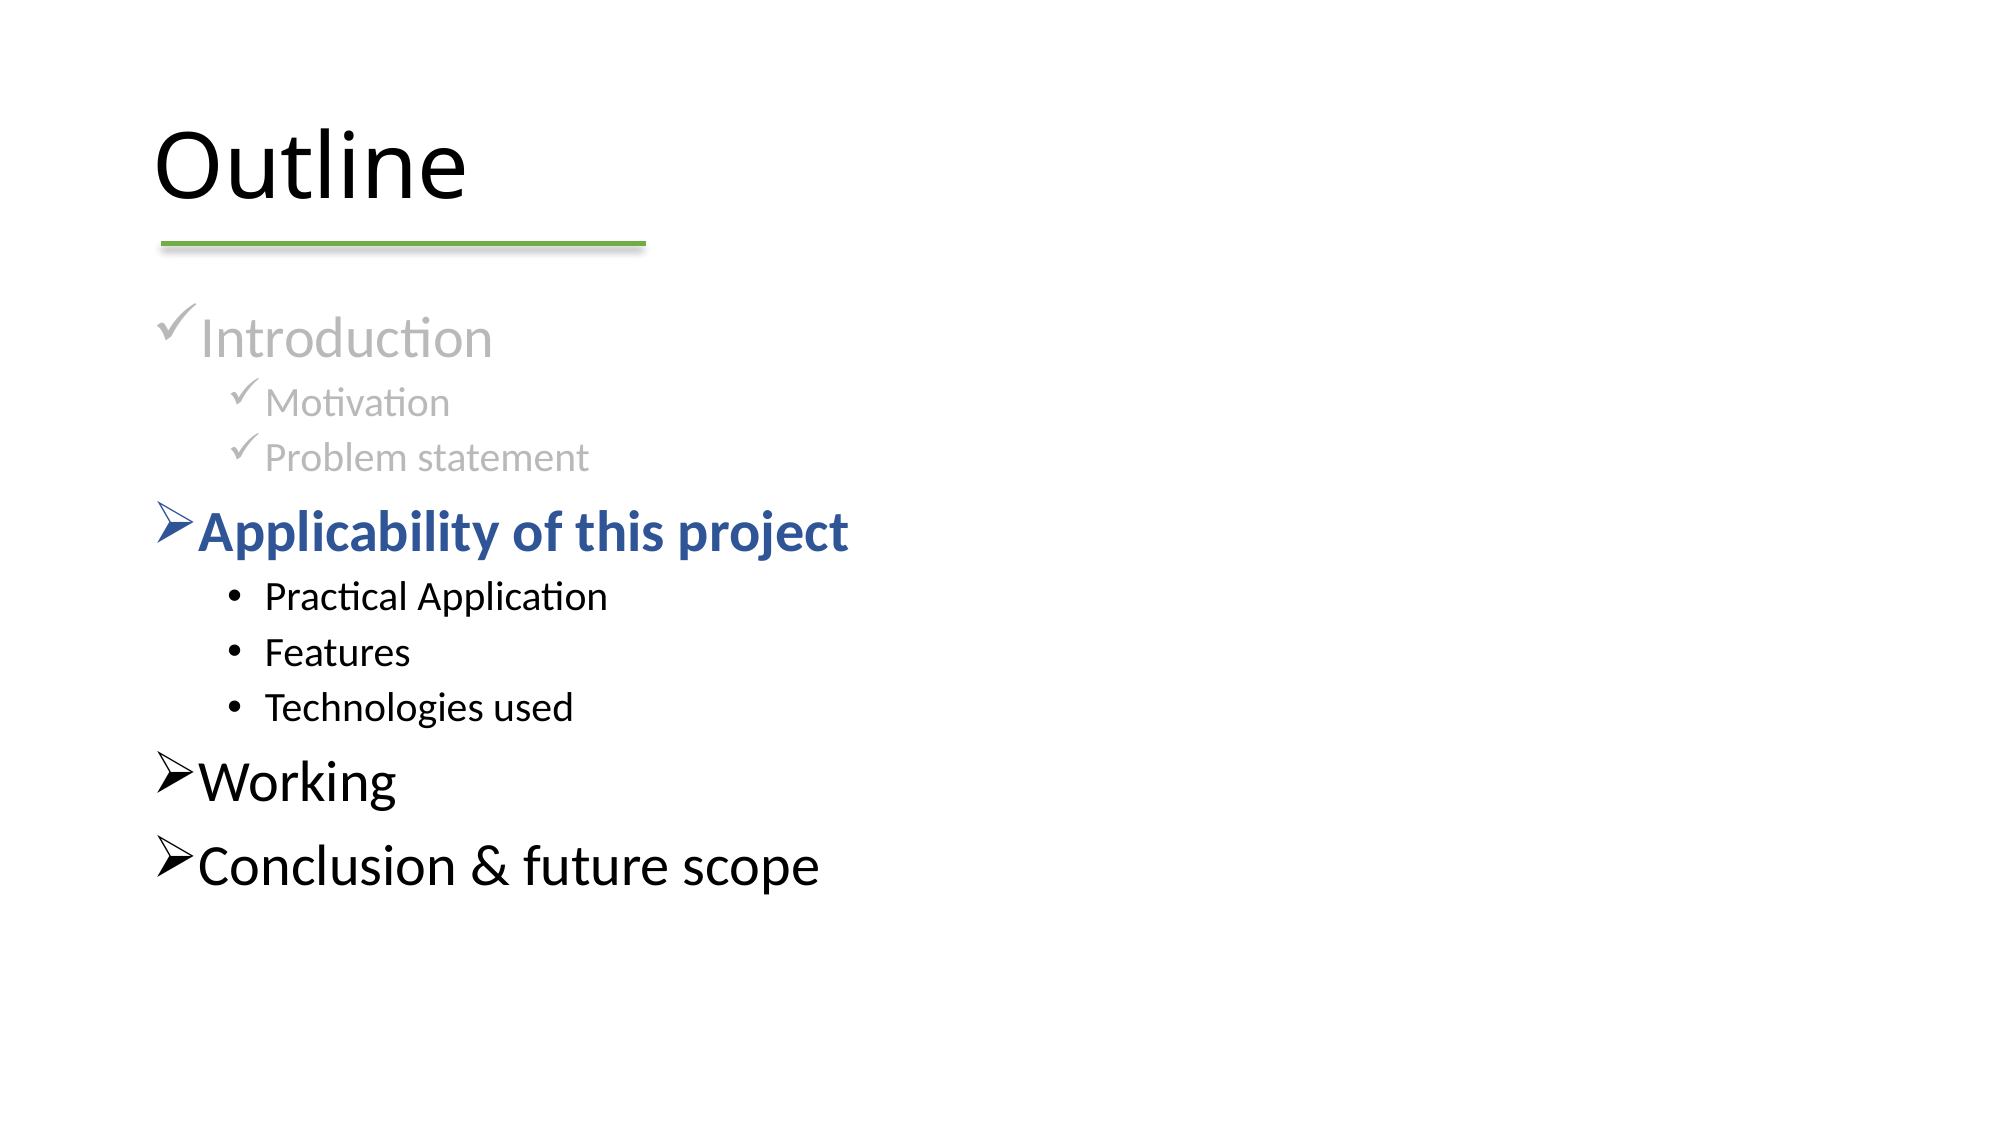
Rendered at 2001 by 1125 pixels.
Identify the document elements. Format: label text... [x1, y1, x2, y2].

title Outline [137, 59, 1863, 278]
list Introduction Motivation Problem statement Applicability of this project Practical Application Features Technologies used Working Conclusion & future scope [137, 299, 1863, 1014]
